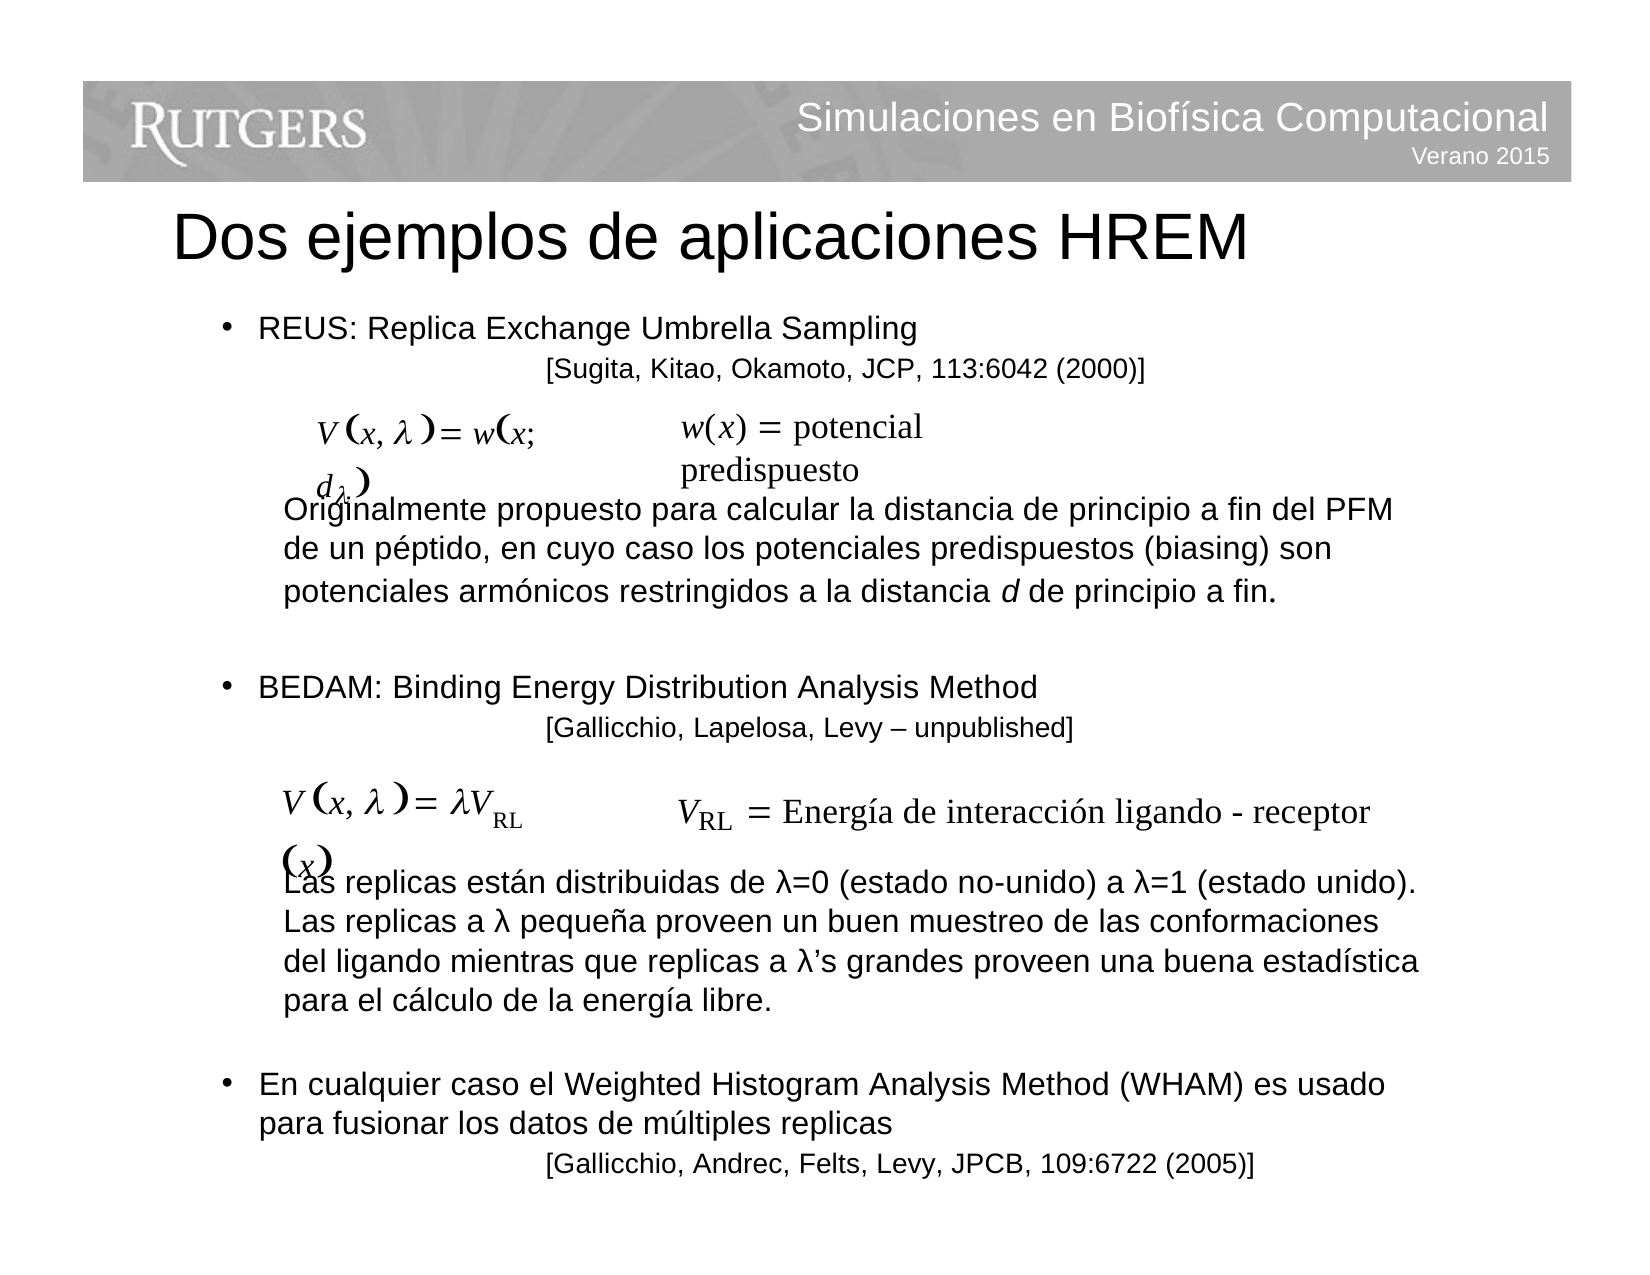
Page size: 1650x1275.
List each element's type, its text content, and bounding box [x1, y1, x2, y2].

text_box Las replicas están distribuidas de λ=0 (estado no-unido) a λ=1 (estado unido). Las replicas a λ pequeña proveen un buen muestreo de las conformaciones del ligando mientras que replicas a λ’s grandes proveen una buena estadística para el cálculo de la energía libre. En cualquier caso el Weighted Histogram Analysis Method (WHAM) es usado para fusionar los datos de múltiples replicas [Gallicchio, Andrec, Felts, Levy, JPCB, 109:6722 (2005)] [219, 861, 1459, 1180]
picture [83, 81, 1572, 182]
text_box Originalmente propuesto para calcular la distancia de principio a fin del PFM de un péptido, en cuyo caso los potenciales predispuestos (biasing) son potenciales armónicos restringidos a la distancia d de principio a fin. BEDAM: Binding Energy Distribution Analysis Method [Gallicchio, Lapelosa, Levy – unpublished] [219, 487, 1402, 744]
text_box V x,   wx; d  [313, 402, 565, 487]
text_box w(x)  potencial predispuesto [678, 403, 1100, 489]
text_box V x,   VRL x [278, 769, 552, 861]
text_box Simulaciones en Biofísica Computacional Verano 2015 Dos ejemplos de aplicaciones HREM REUS: Replica Exchange Umbrella Sampling [Sugita, Kitao, Okamoto, JCP, 113:6042 (2000)] [170, 90, 1551, 385]
text_box VRL  Energía de interacción ligando - receptor [674, 776, 1438, 837]
